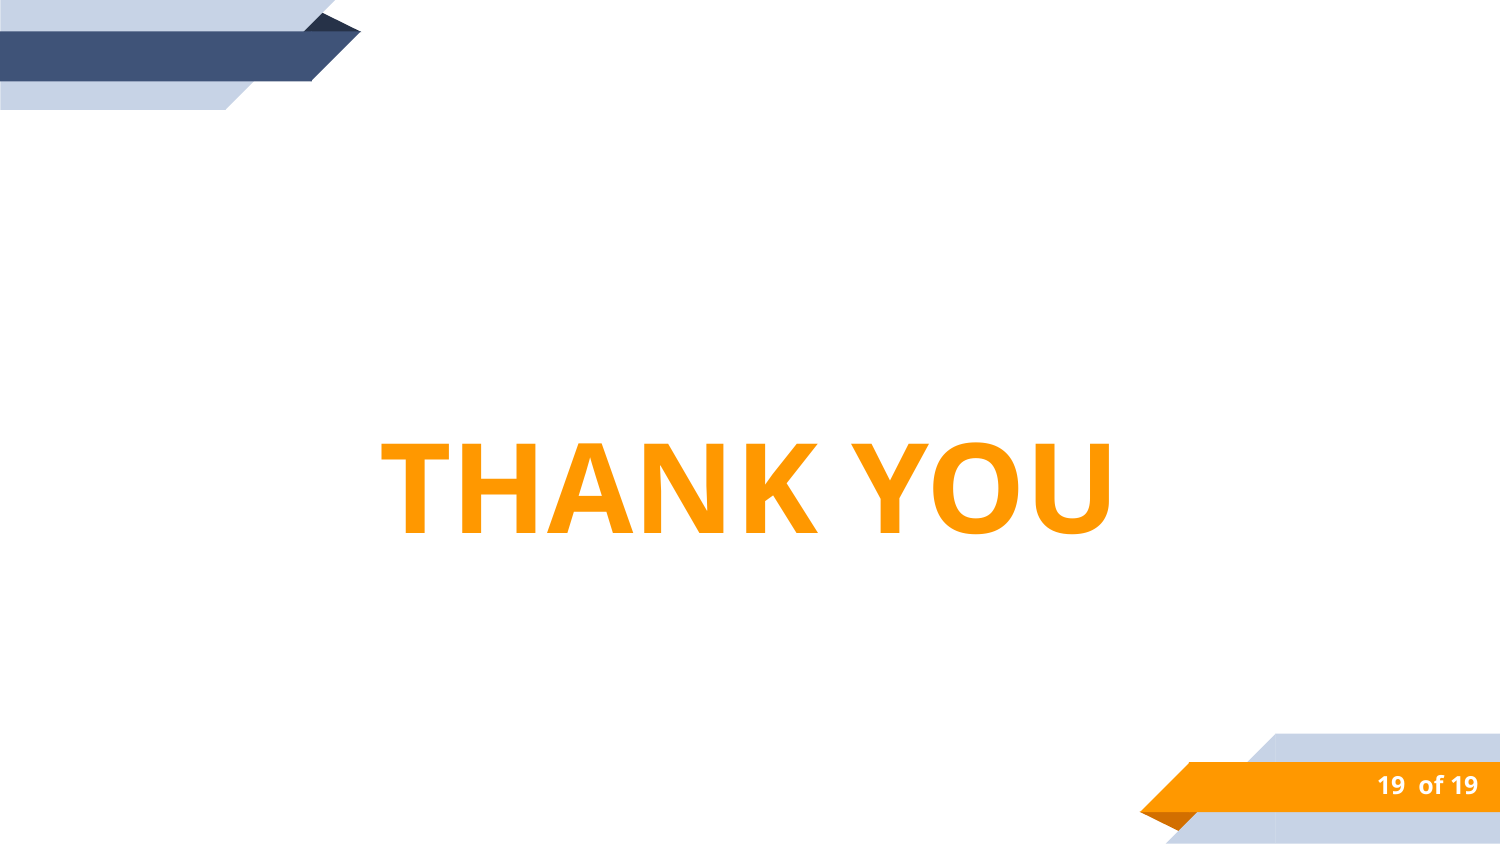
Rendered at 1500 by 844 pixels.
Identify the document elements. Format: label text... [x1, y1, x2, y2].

slide_number of 19 [1249, 760, 1494, 813]
title THANK YOU [209, 387, 1291, 579]
